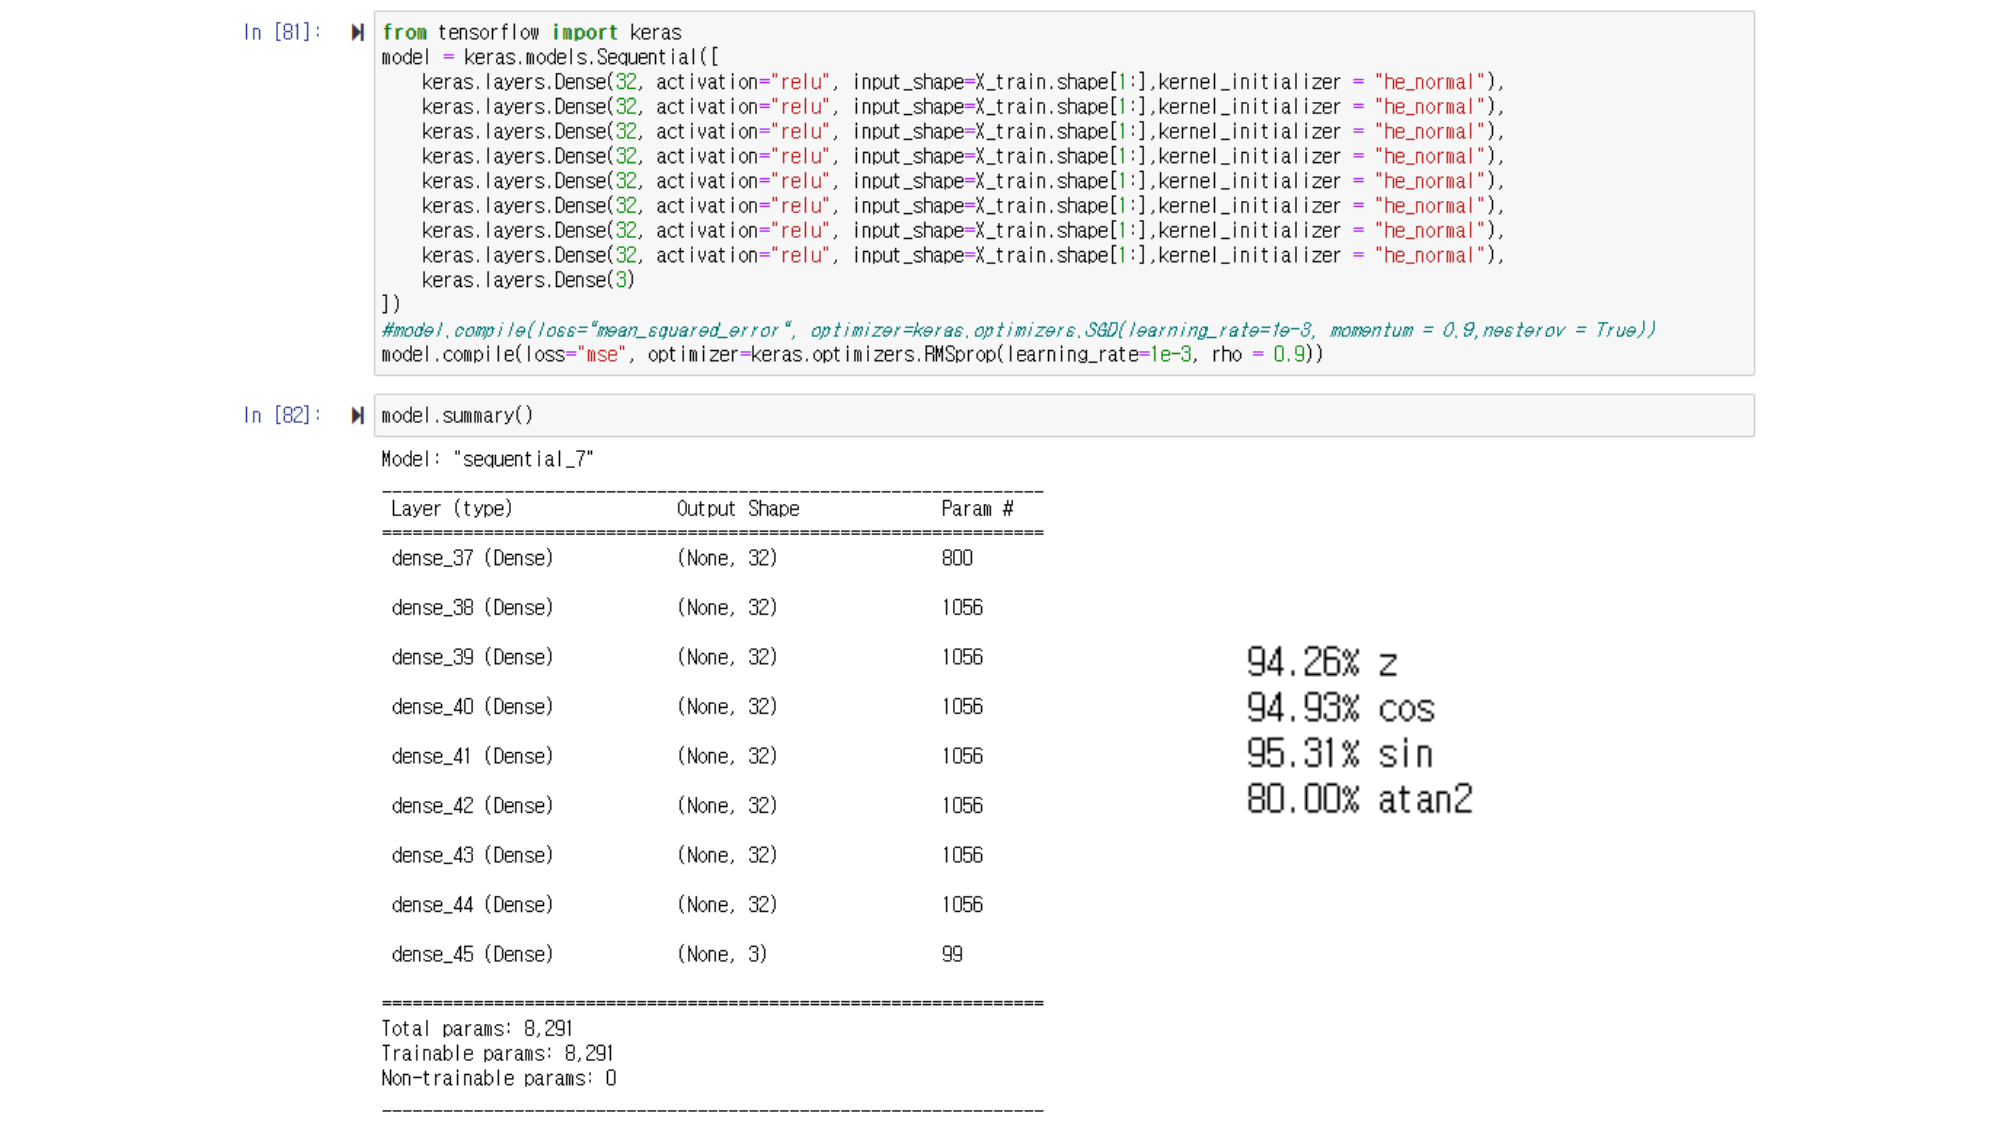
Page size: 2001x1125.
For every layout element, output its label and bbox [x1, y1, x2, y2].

picture [230, 0, 1770, 1125]
